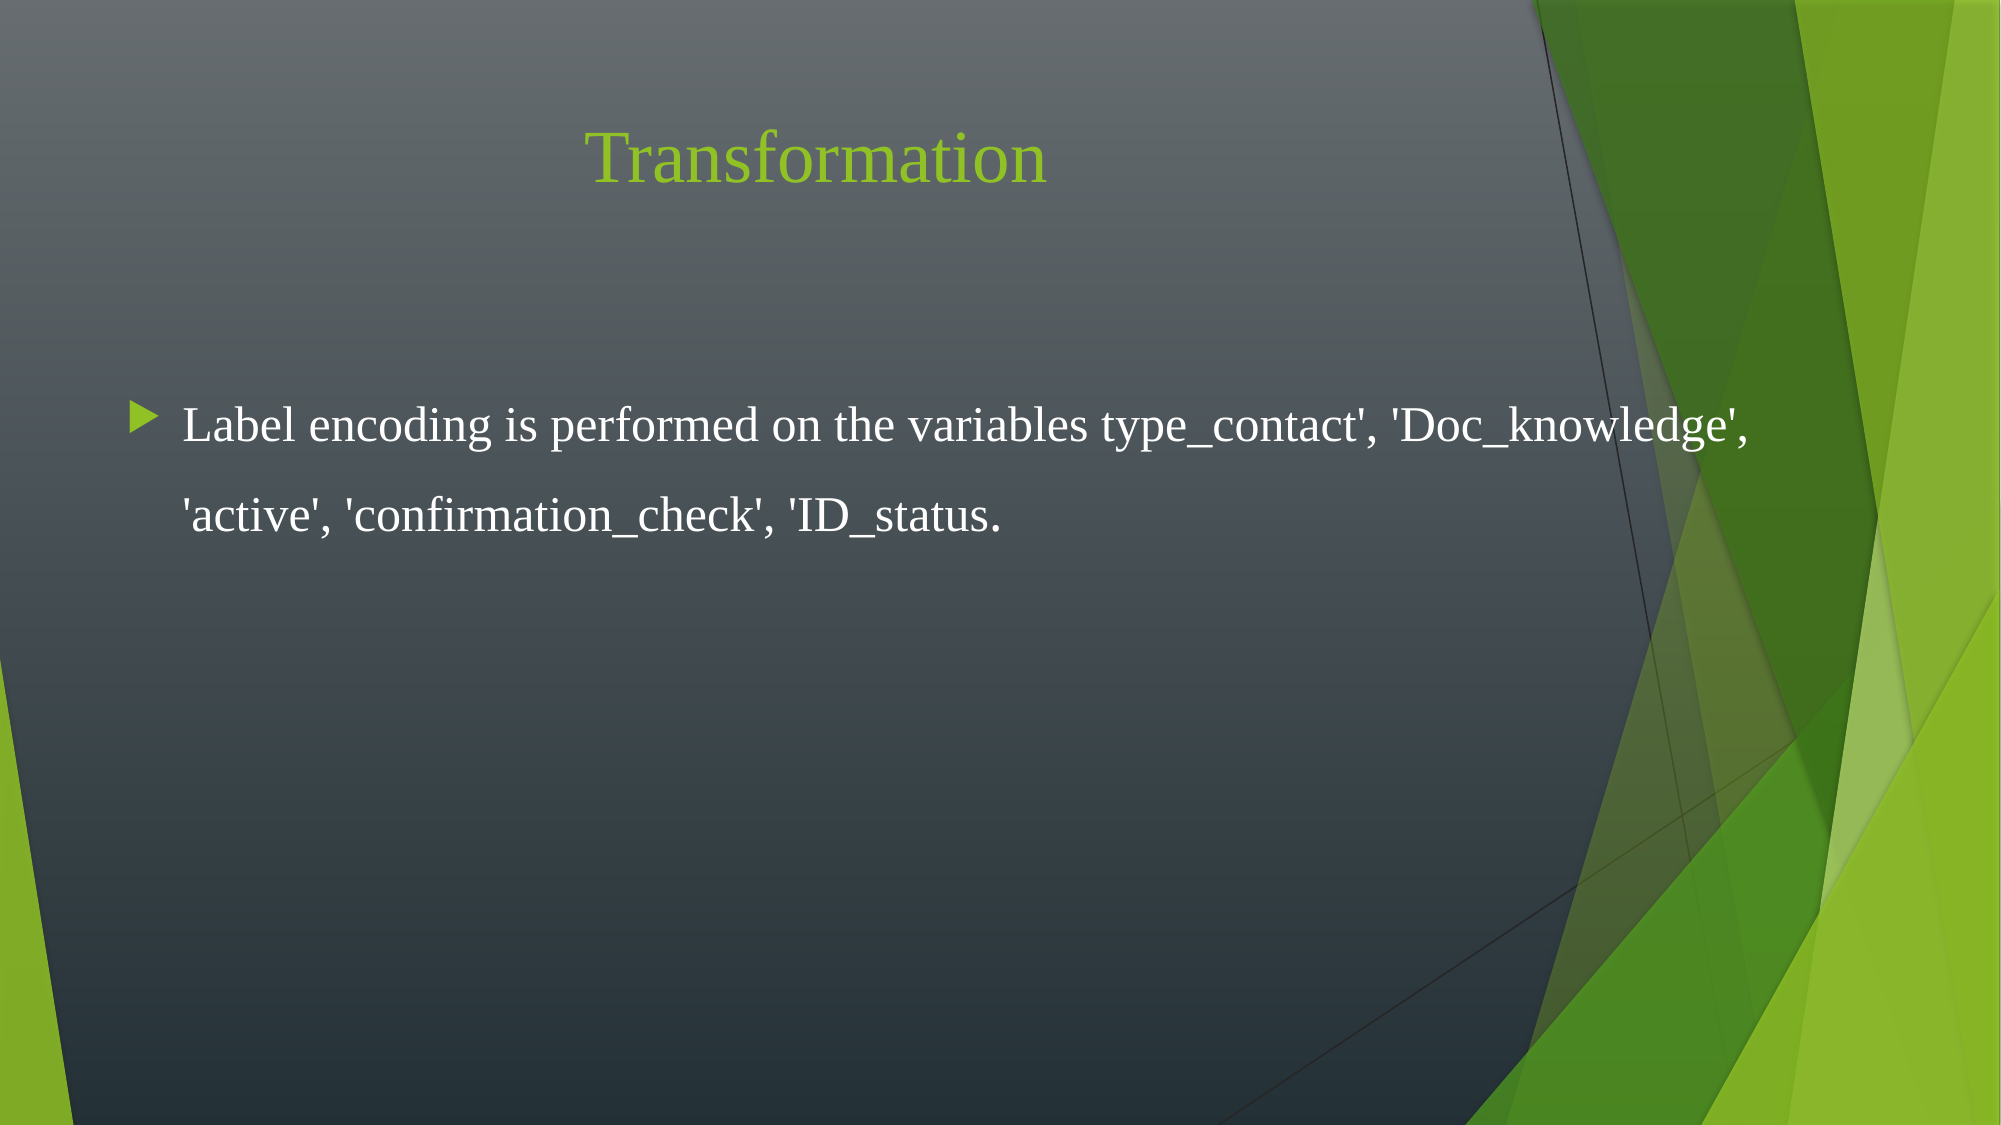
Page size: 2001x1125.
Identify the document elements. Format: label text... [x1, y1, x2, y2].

title Transformation [111, 99, 1522, 317]
list Label encoding is performed on the variables type_contact', 'Doc_knowledge', 'active', 'confirmation_check', 'ID_status. [111, 354, 1872, 992]
